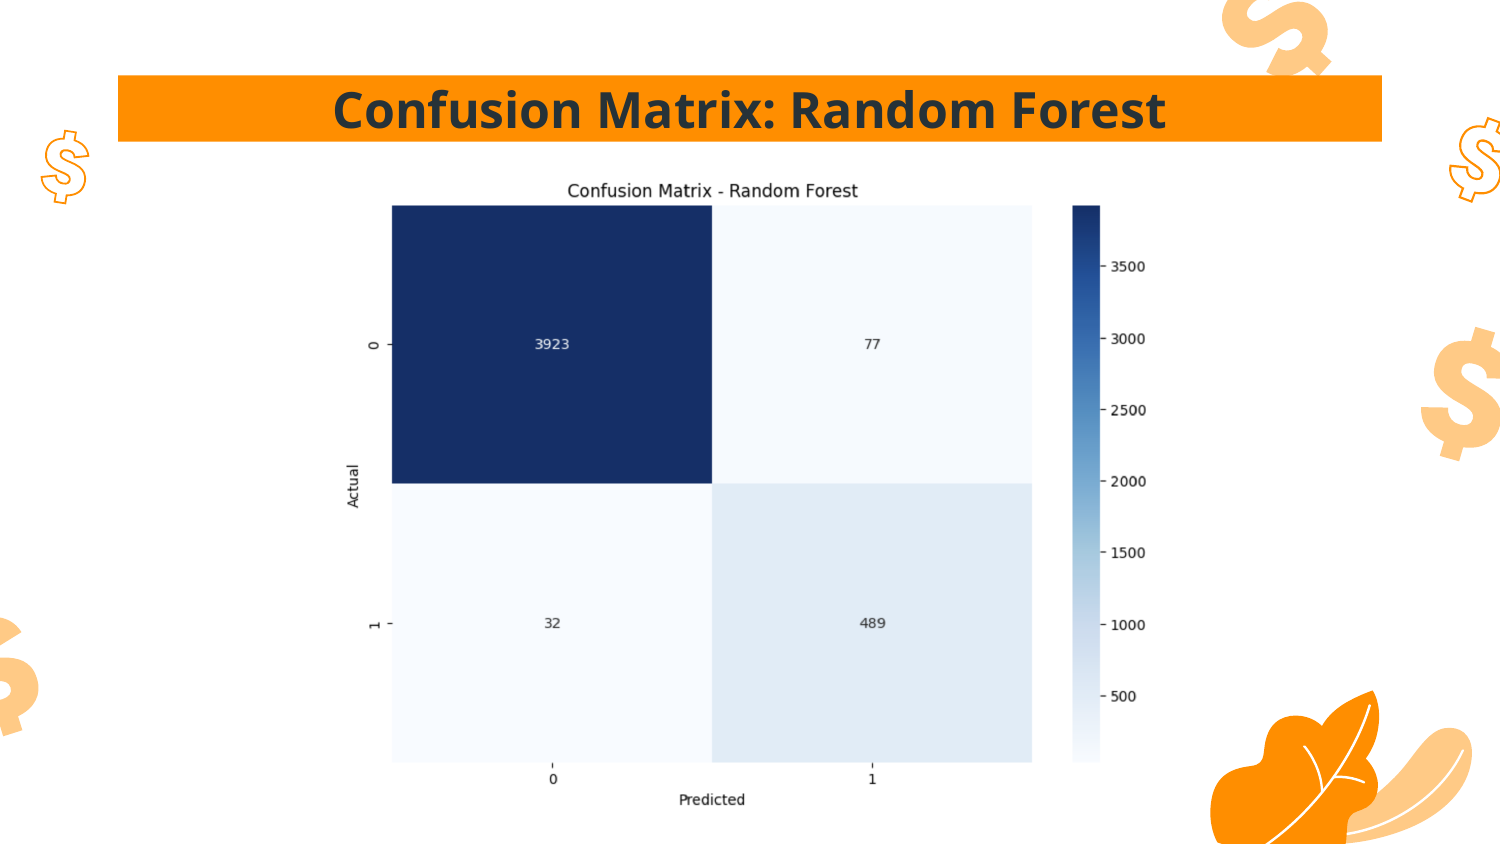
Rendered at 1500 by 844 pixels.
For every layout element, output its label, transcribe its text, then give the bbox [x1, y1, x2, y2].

text_box Confusion Matrix: Random Forest [118, 75, 1382, 142]
picture [331, 166, 1169, 819]
